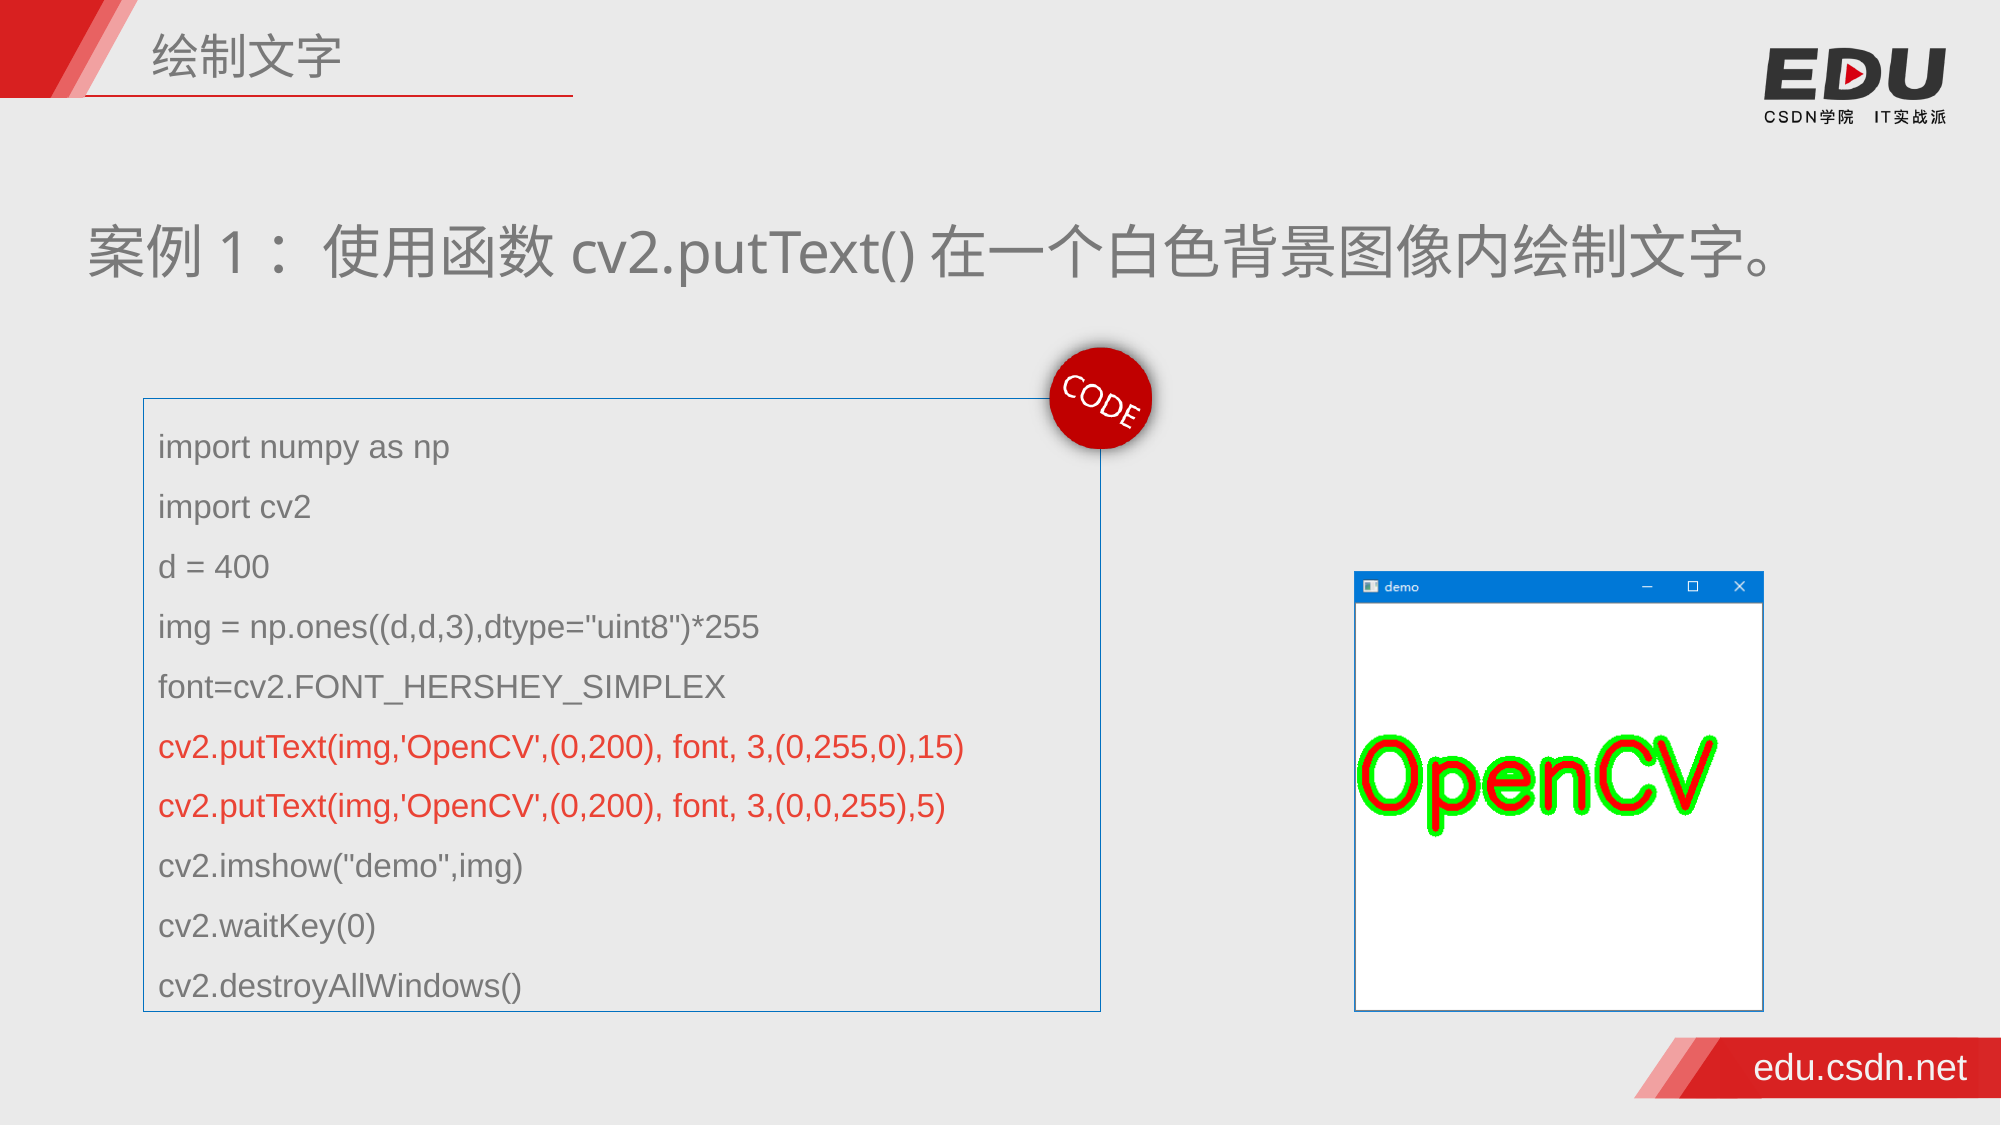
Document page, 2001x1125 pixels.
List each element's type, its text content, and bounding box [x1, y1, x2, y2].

picture [1354, 571, 1765, 1012]
picture [1023, 322, 1177, 474]
picture [1761, 42, 1948, 128]
text_box import numpy as np import cv2 d = 400 img = np.ones((d,d,3),dtype="uint8")*255 font=cv2.FONT_HERSHEY_SIMPLEX cv2.putText(img,'OpenCV',(0,200), font, 3,(0,255,0),15) cv2.putText(img,'OpenCV',(0,200), font, 3,(0,0,255),5) cv2.imshow("demo",img) cv2.waitKey(0) cv2.destroyAllWindows() [143, 398, 1101, 1012]
list 绘制文字 [142, 6, 723, 93]
text_box 案例1：使用函数cv2.putText()在一个白色背景图像内绘制文字。 [72, 172, 1884, 293]
